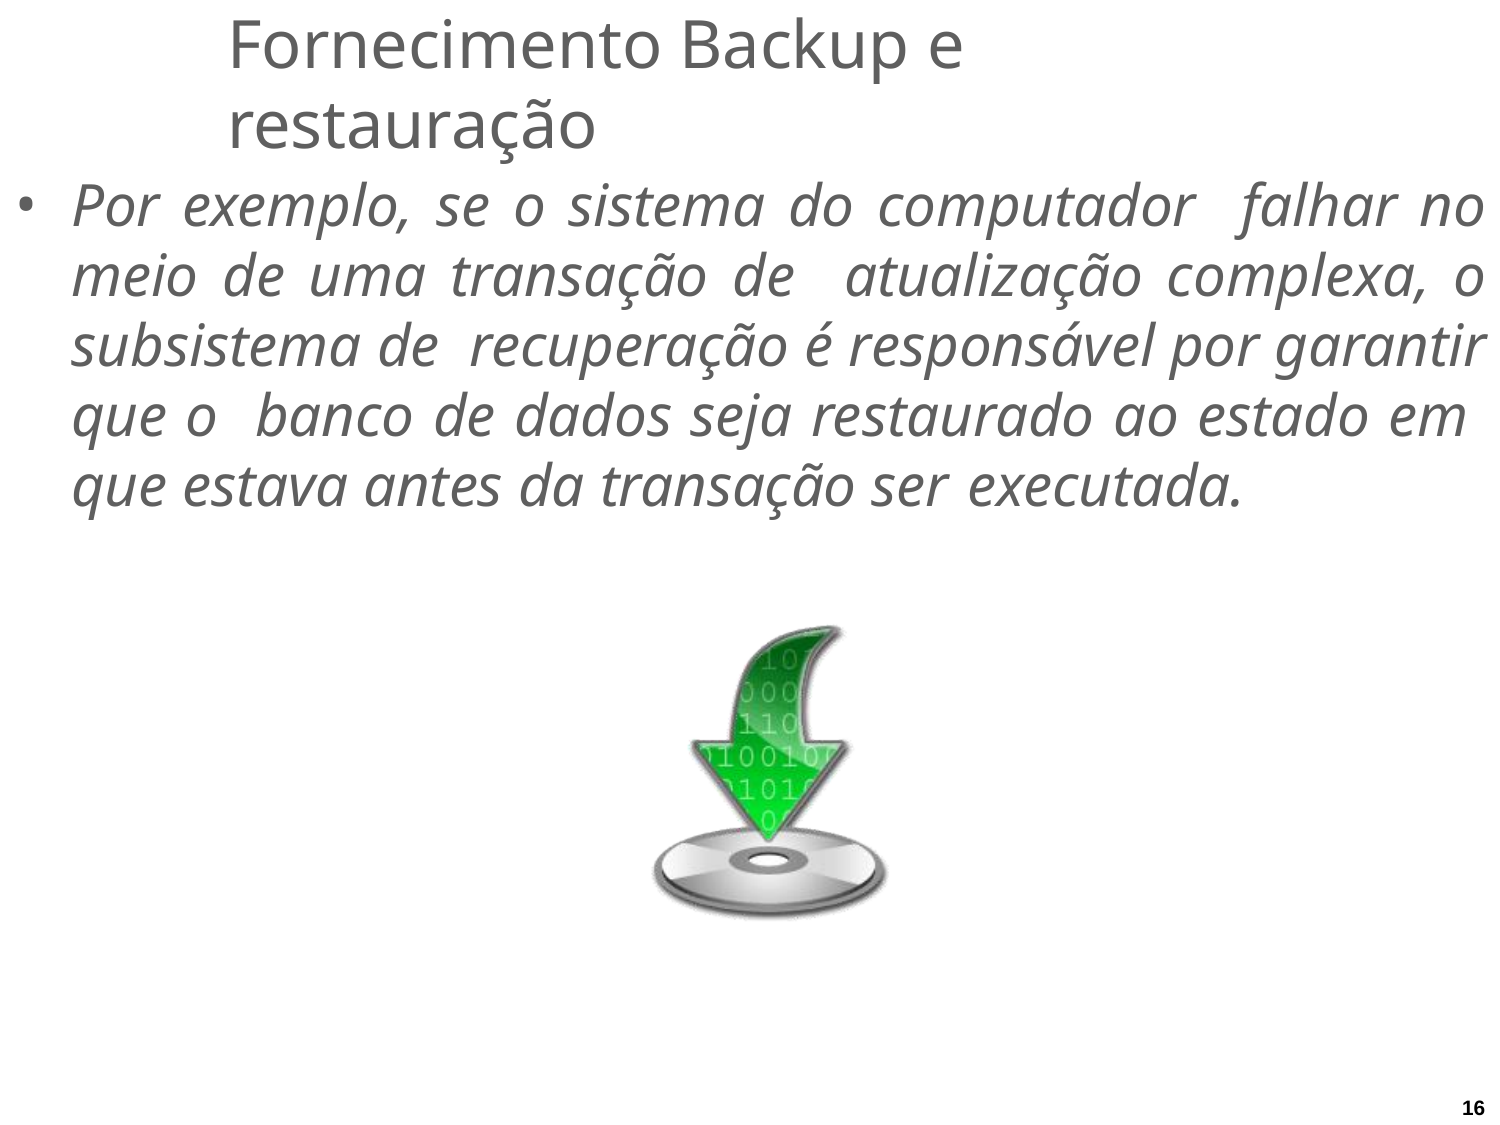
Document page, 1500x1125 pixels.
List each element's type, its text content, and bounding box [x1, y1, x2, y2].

title Fornecimento Backup e restauração [225, 0, 1284, 166]
text_box [537, 538, 1007, 1008]
slide_number 16 [1455, 1094, 1492, 1125]
text_box Por exemplo, se o sistema do computador falhar no meio de uma transação de atualização complexa, o subsistema de recuperação é responsável por garantir que o banco de dados seja restaurado ao estado em que estava antes da transação ser executada. [12, 166, 1488, 519]
